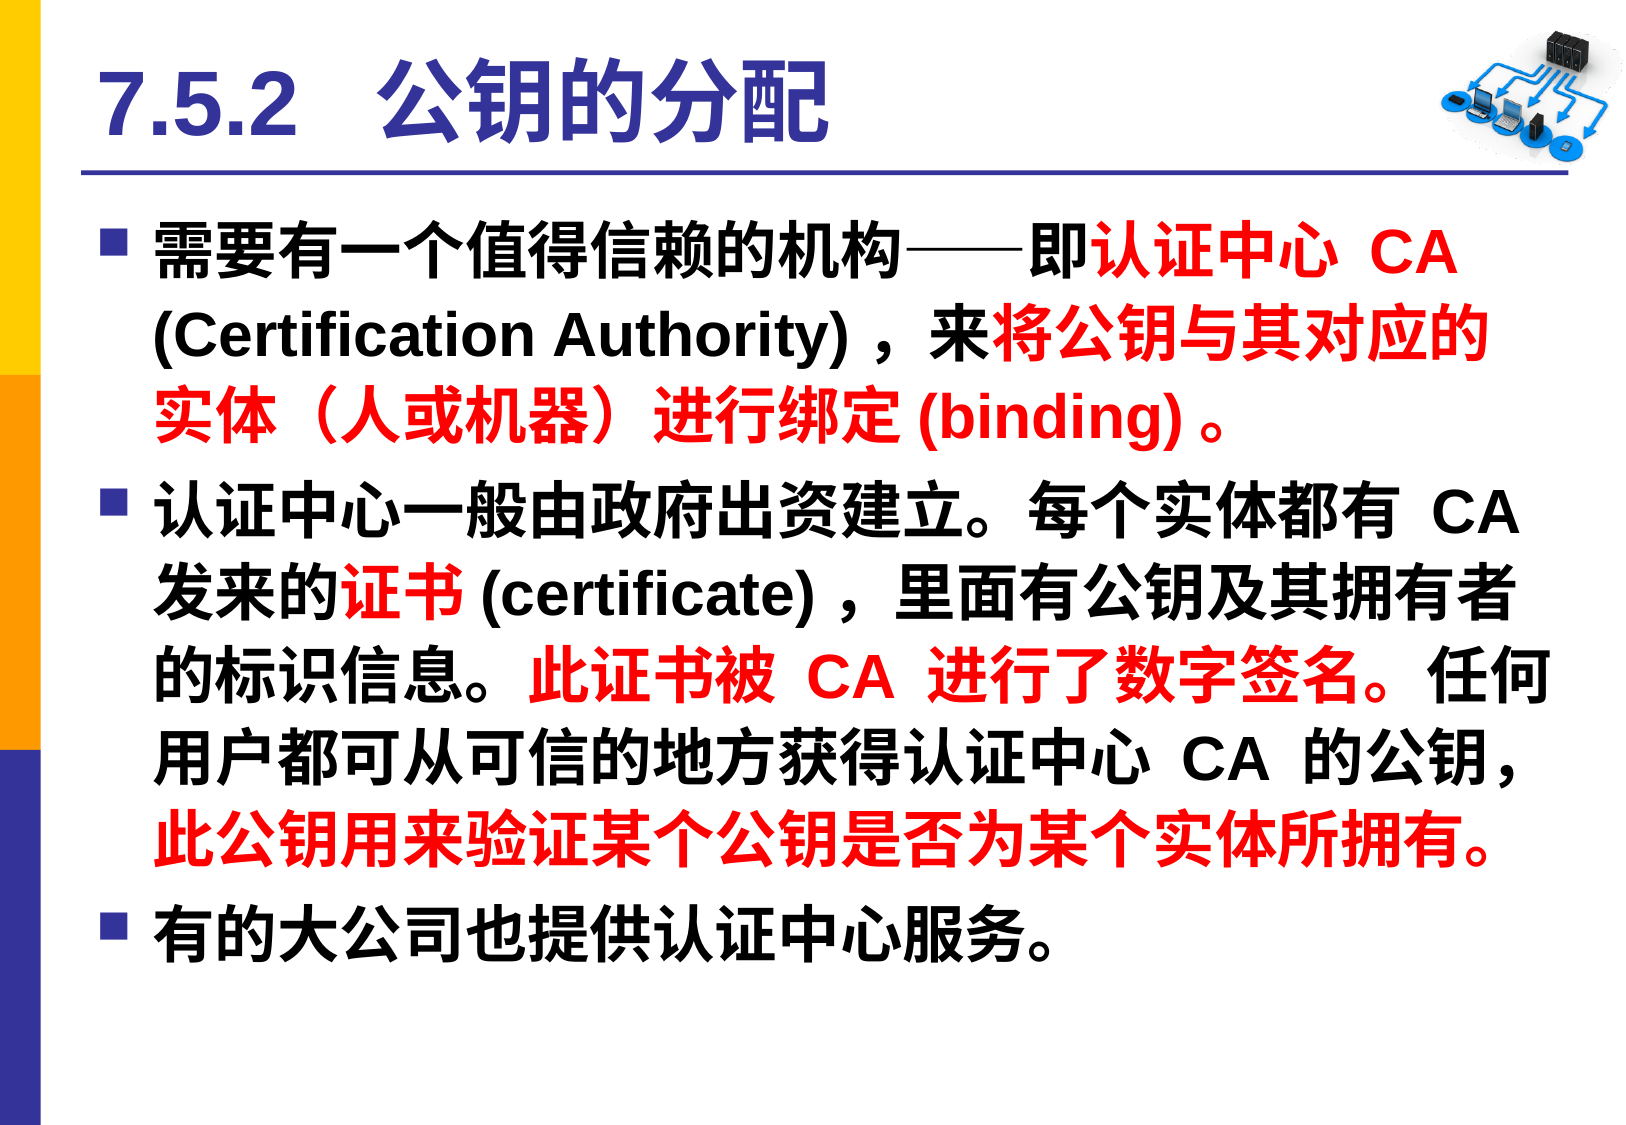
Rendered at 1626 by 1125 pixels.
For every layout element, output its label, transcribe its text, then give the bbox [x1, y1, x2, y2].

list 需要有一个值得信赖的机构——即认证中心 CA (Certification Authority)，来将公钥与其对应的实体（人或机器）进行绑定(binding)。 认证中心一般由政府出资建立。每个实体都有 CA 发来的证书(certificate)，里面有公钥及其拥有者的标识信息。此证书被 CA 进行了数字签名。任何用户都可从可信的地方获得认证中心 CA 的公钥，此公钥用来验证某个公钥是否为某个实体所拥有。 有的大公司也提供认证中心服务。 [81, 196, 1569, 1006]
title 7.5.2 公钥的分配 [81, 30, 1569, 161]
picture [1438, 30, 1624, 165]
